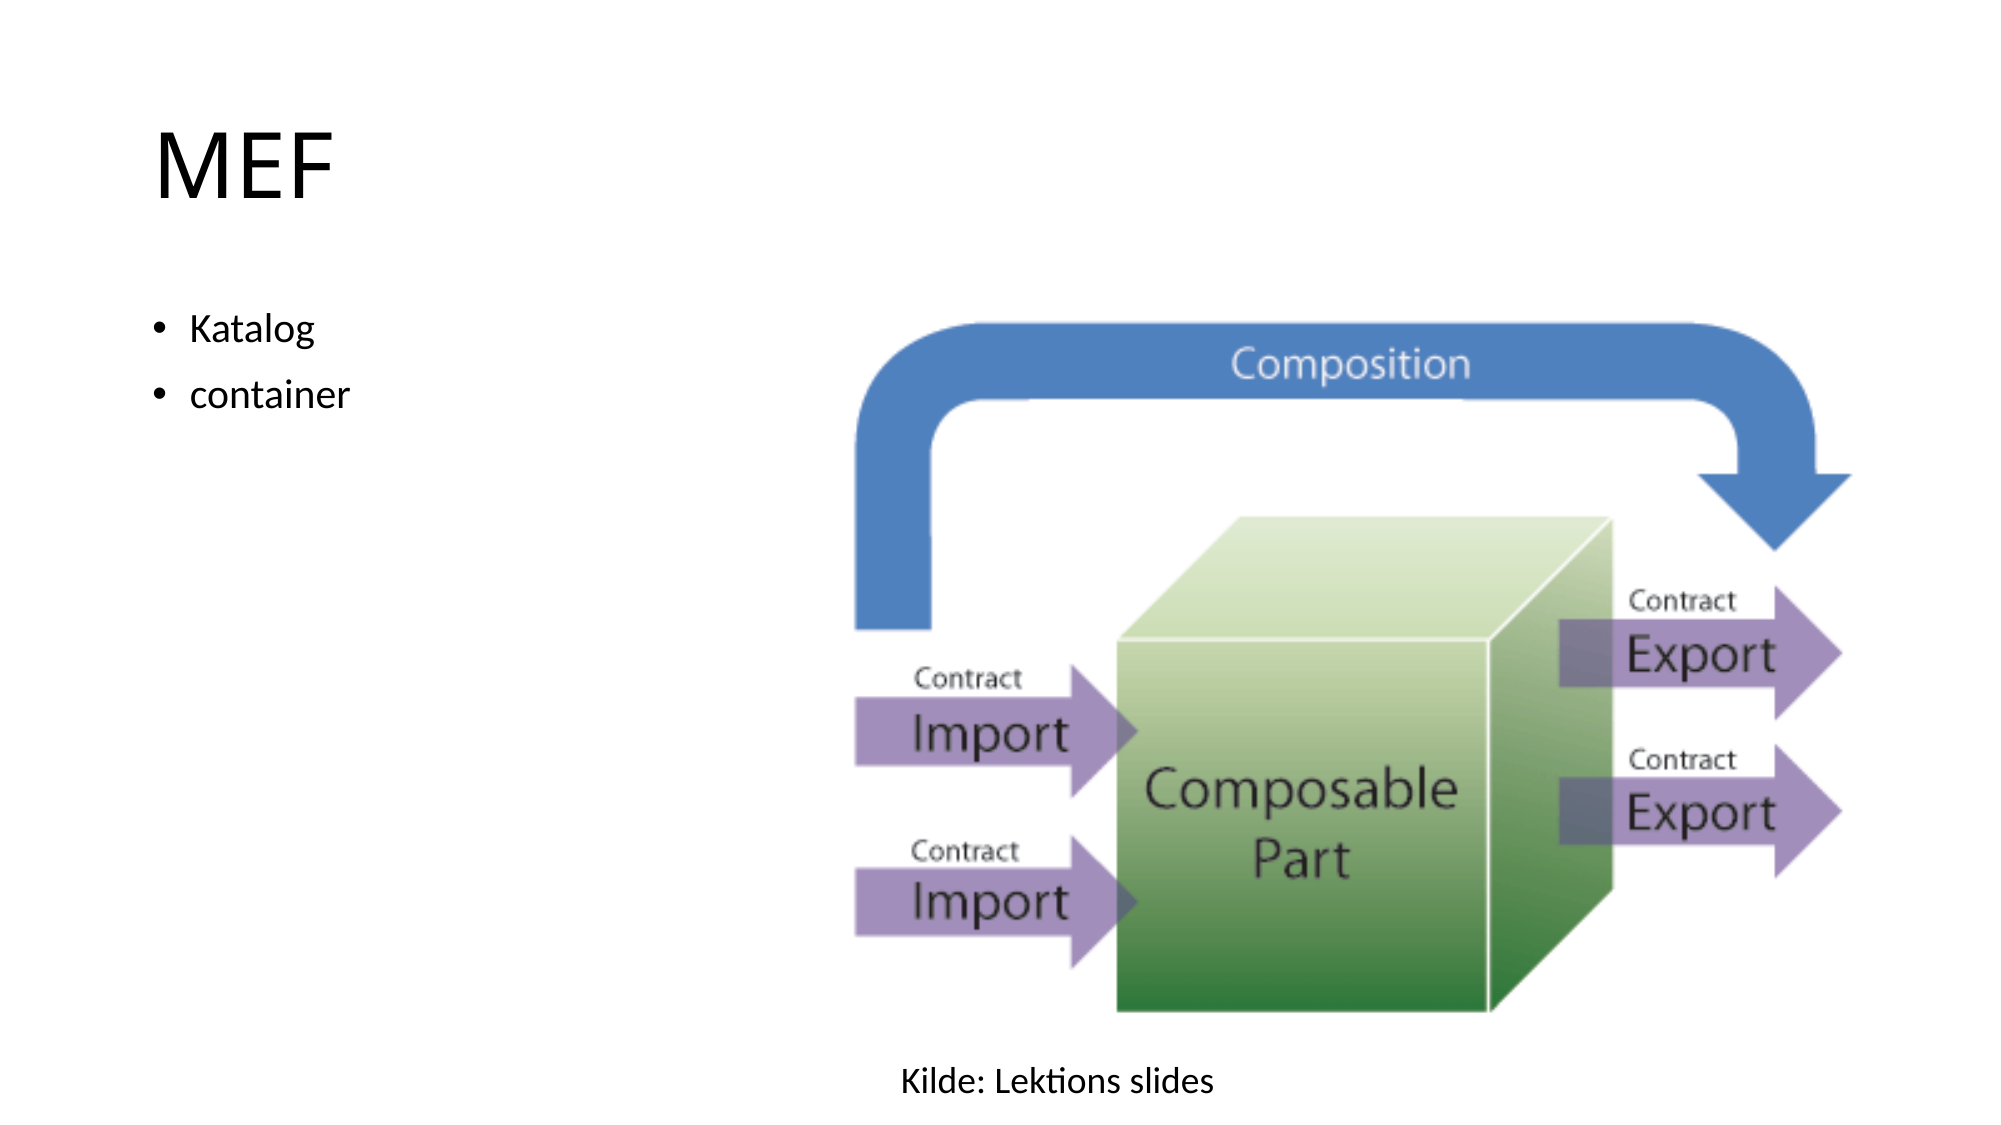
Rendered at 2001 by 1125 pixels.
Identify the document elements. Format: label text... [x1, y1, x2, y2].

title MEF [137, 59, 1863, 278]
picture [839, 312, 1863, 1014]
text_box Kilde: Lektions slides [886, 1048, 1364, 1108]
list Katalog container [137, 299, 761, 1014]
